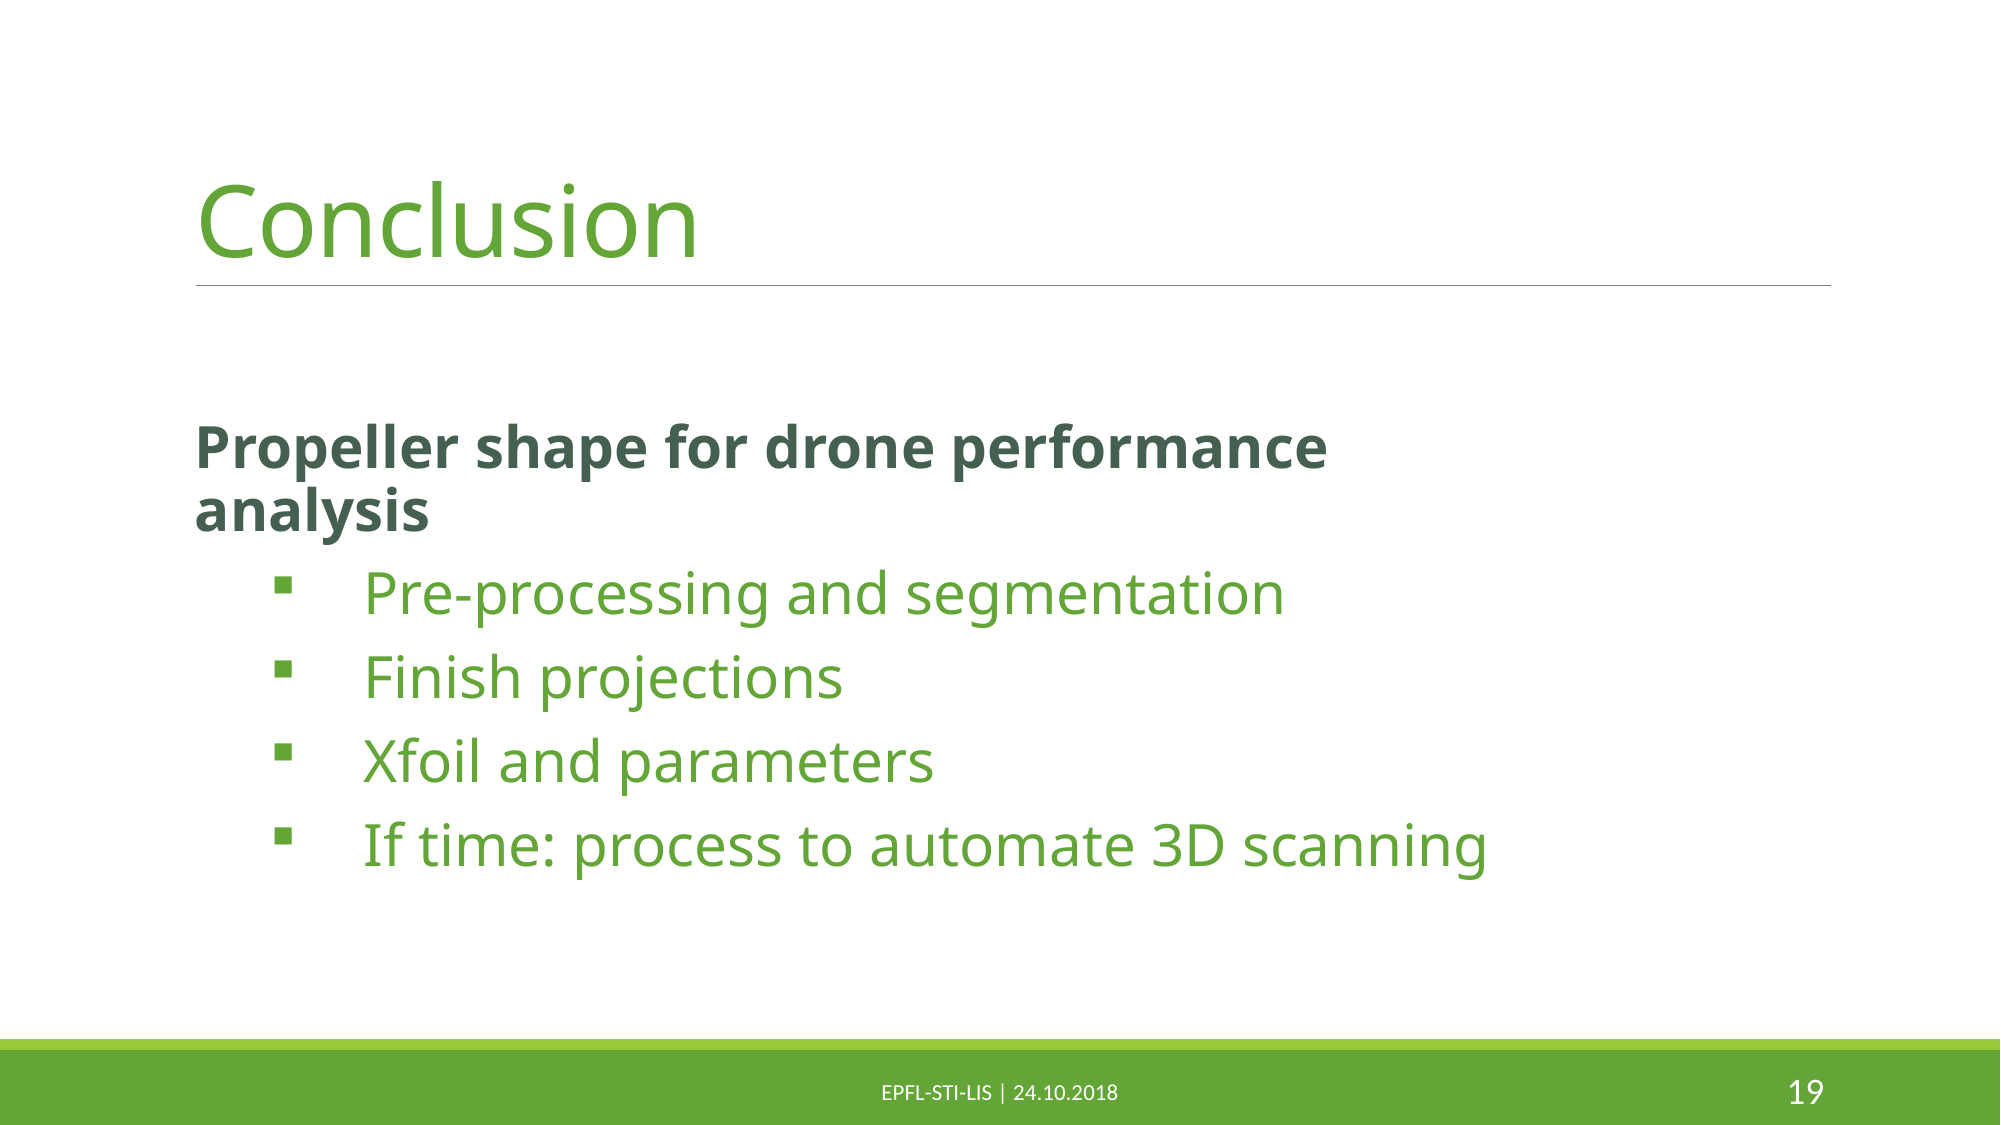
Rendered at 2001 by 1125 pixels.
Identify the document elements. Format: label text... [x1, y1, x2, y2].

text_box Propeller shape for drone performance analysis Pre-processing and segmentation Finish projections Xfoil and parameters If time: process to automate 3D scanning [180, 410, 1580, 887]
title Conclusion [180, 47, 1830, 285]
footer EPFL-STI-LIS | 24.10.2018 [604, 1061, 1396, 1122]
slide_number 19 [1624, 1059, 1840, 1120]
